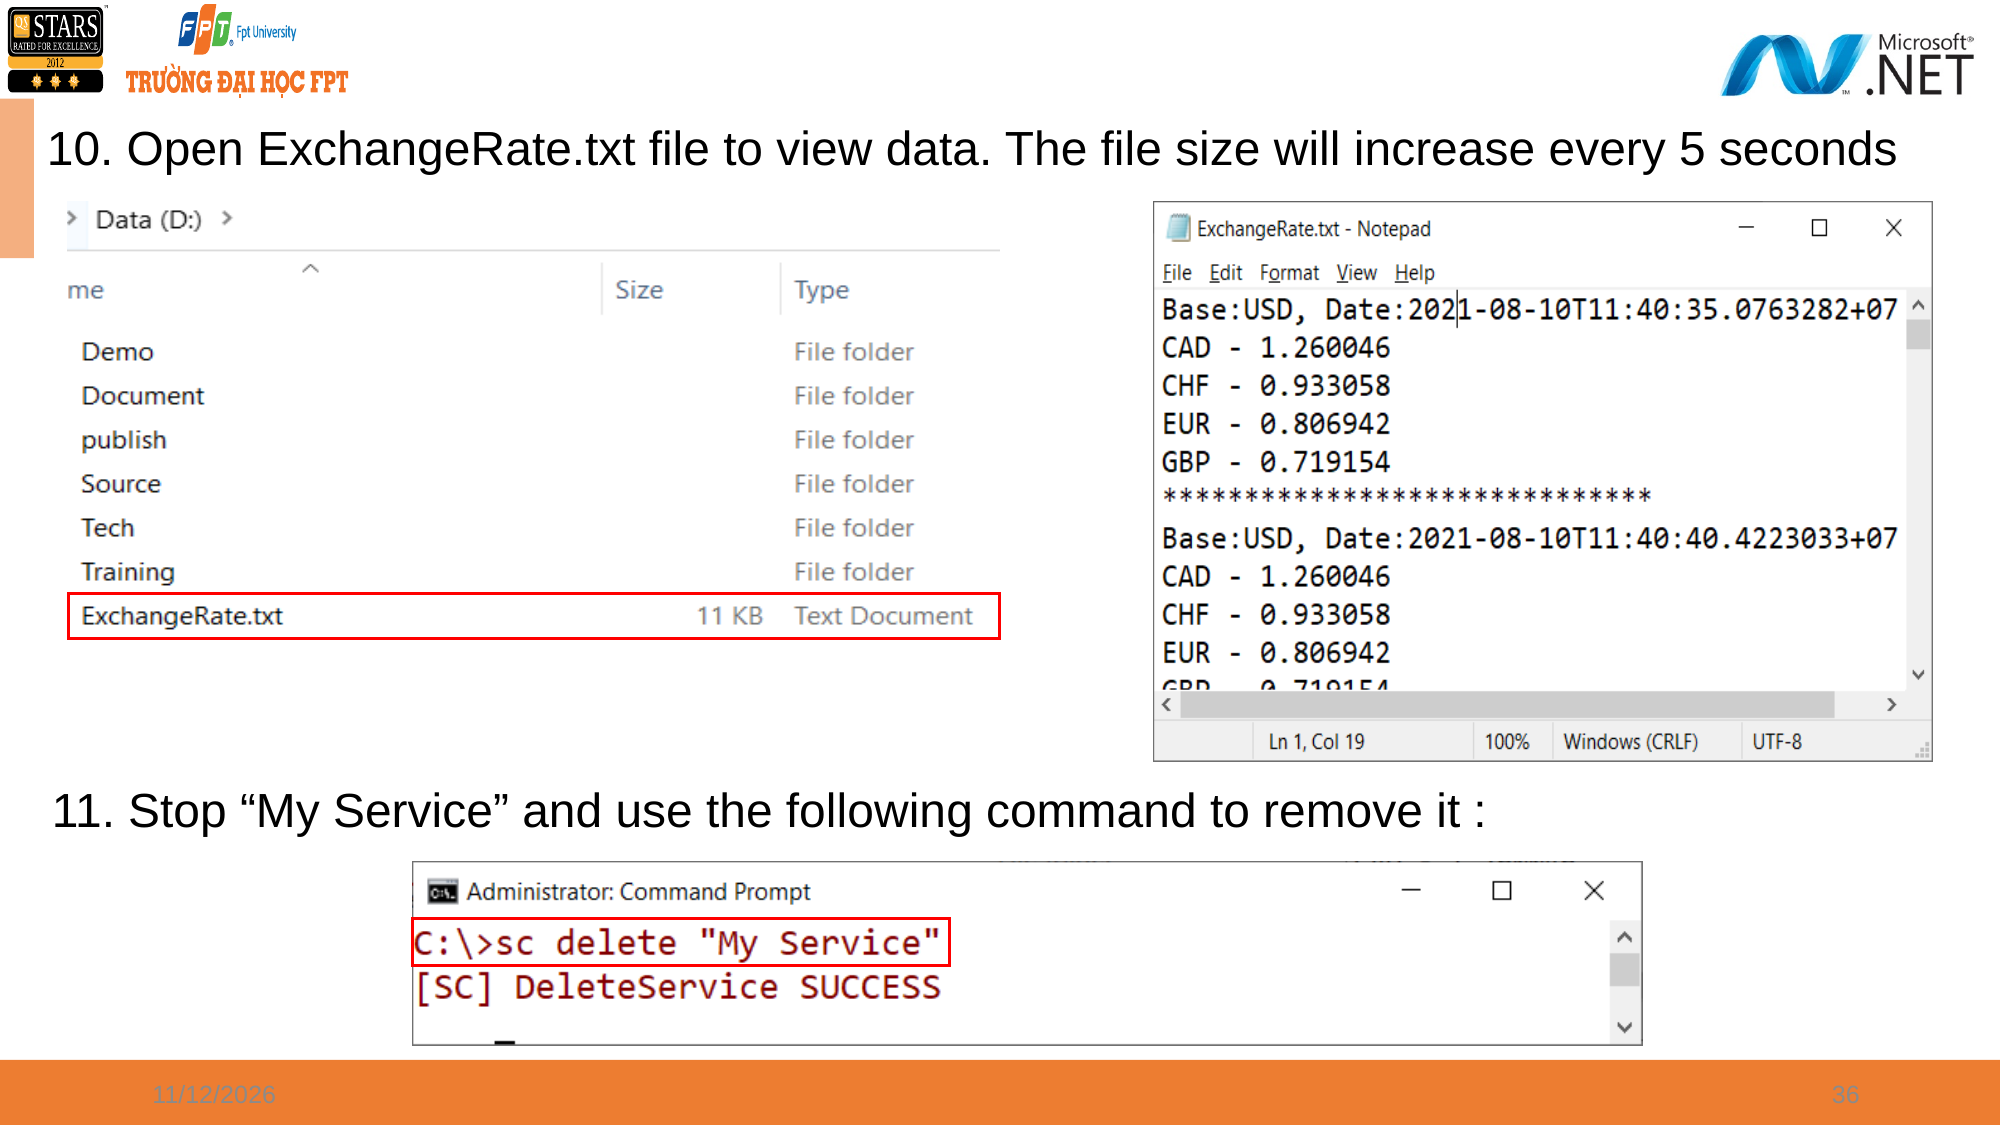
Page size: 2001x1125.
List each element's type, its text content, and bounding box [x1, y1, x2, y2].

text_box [67, 201, 1000, 646]
picture [1685, 0, 2001, 129]
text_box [412, 861, 1643, 1046]
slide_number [137, 1063, 588, 1123]
picture [1153, 201, 1933, 762]
text_box 10. Open ExchangeRate.txt file to view data. The file size will increase every 5 seconds [32, 110, 1958, 183]
text_box 11. Stop “My Service” and use the following command to remove it : [37, 772, 1963, 845]
slide_number 36 [1424, 1063, 1875, 1123]
